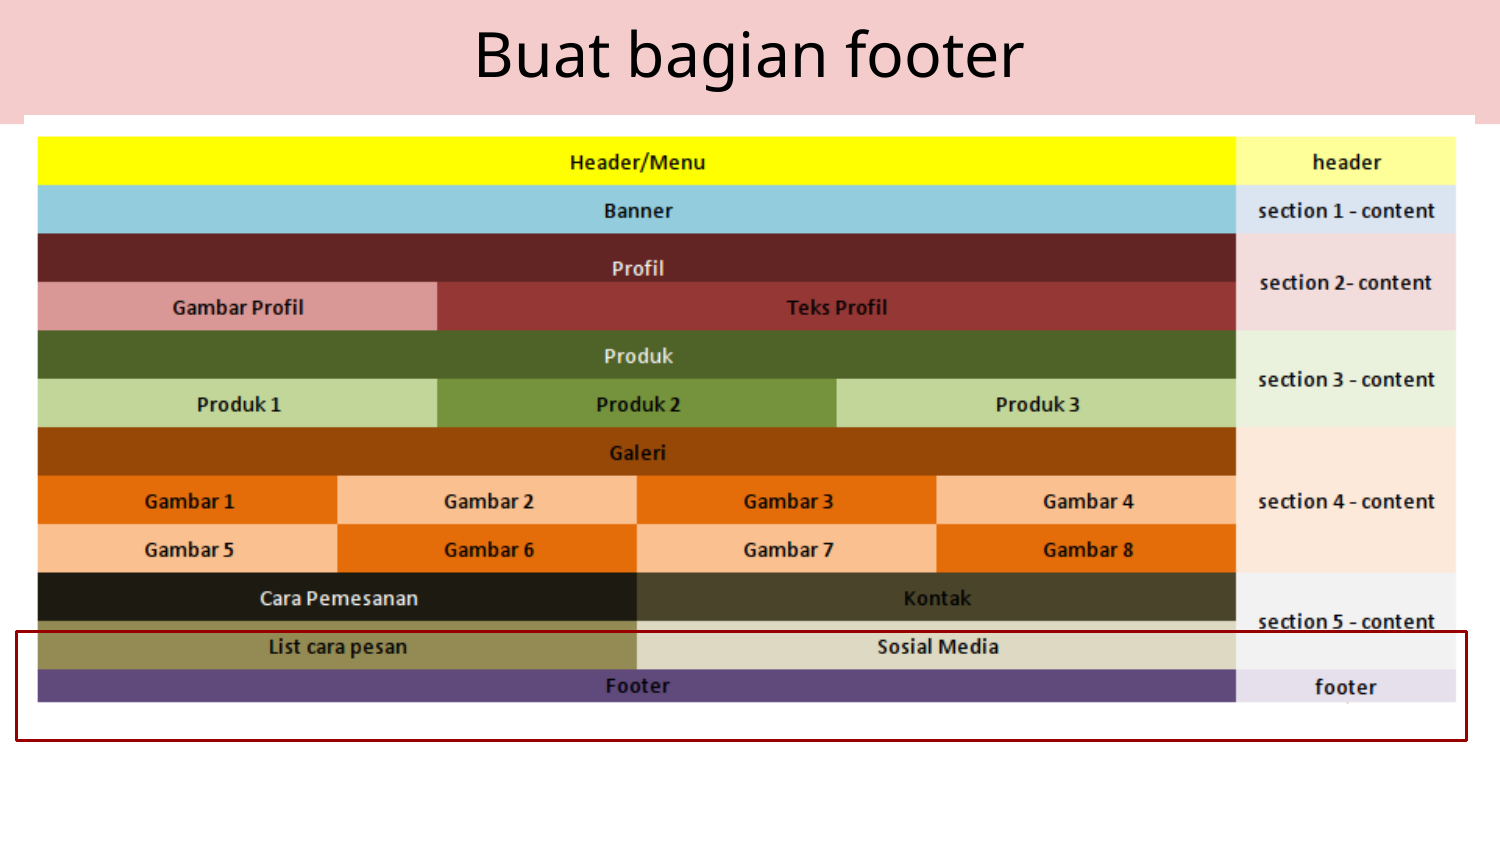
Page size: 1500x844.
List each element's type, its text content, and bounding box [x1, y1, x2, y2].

text_box [16, 631, 1467, 741]
picture [24, 115, 1476, 729]
text_box Buat bagian footer [0, 0, 1500, 125]
